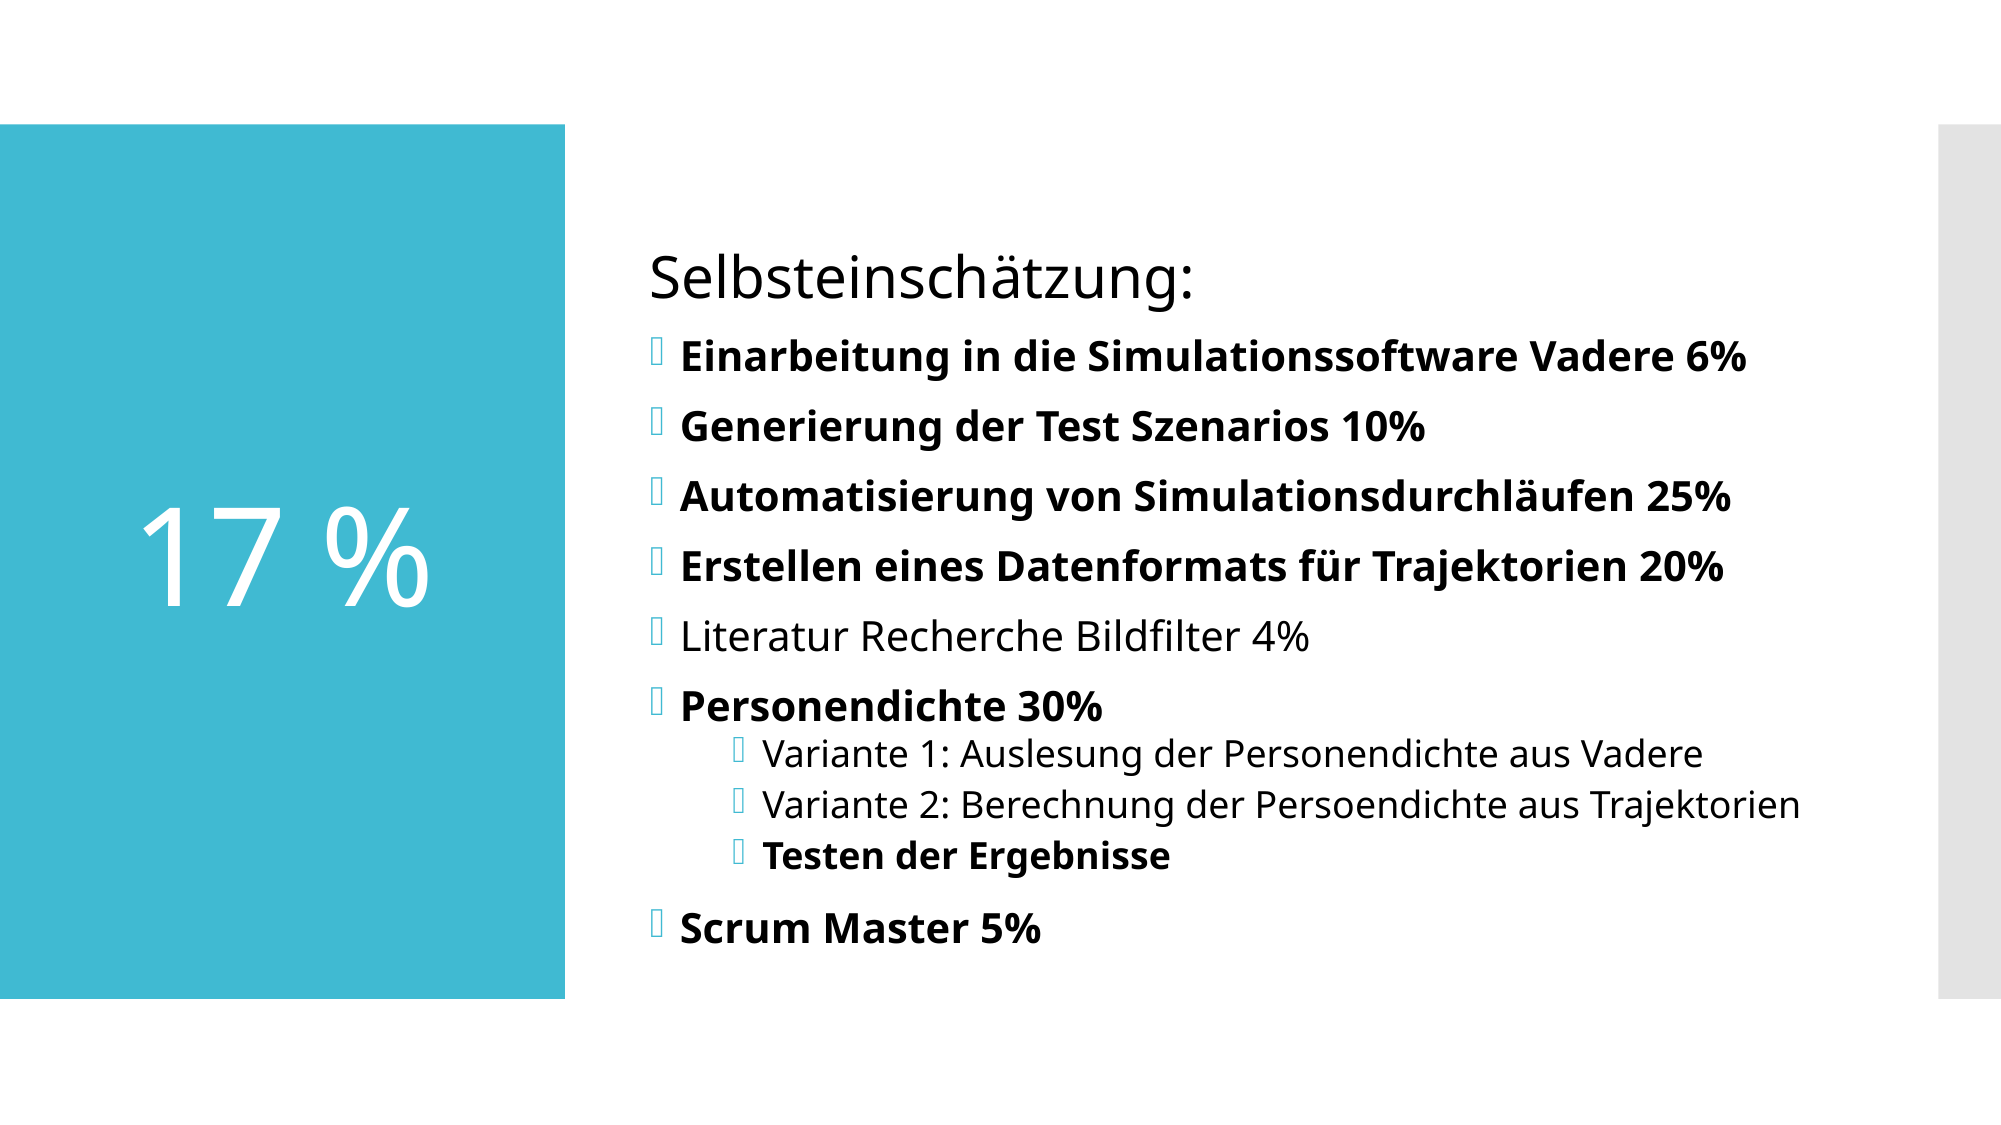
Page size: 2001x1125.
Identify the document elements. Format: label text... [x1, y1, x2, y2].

list Selbsteinschätzung: Einarbeitung in die Simulationssoftware Vadere 6% Generierung der Test Szenarios 10% Automatisierung von Simulationsdurchläufen 25% Erstellen eines Datenformats für Trajektorien 20% Literatur Recherche Bildfilter 4% Personendichte 30% Variante 1: Auslesung der Personendichte aus Vadere Variante 2: Berechnung der Persoendichte aus Trajektorien Testen der Ergebnisse Scrum Master 5% [634, 141, 1835, 982]
title 17 % [41, 184, 525, 940]
